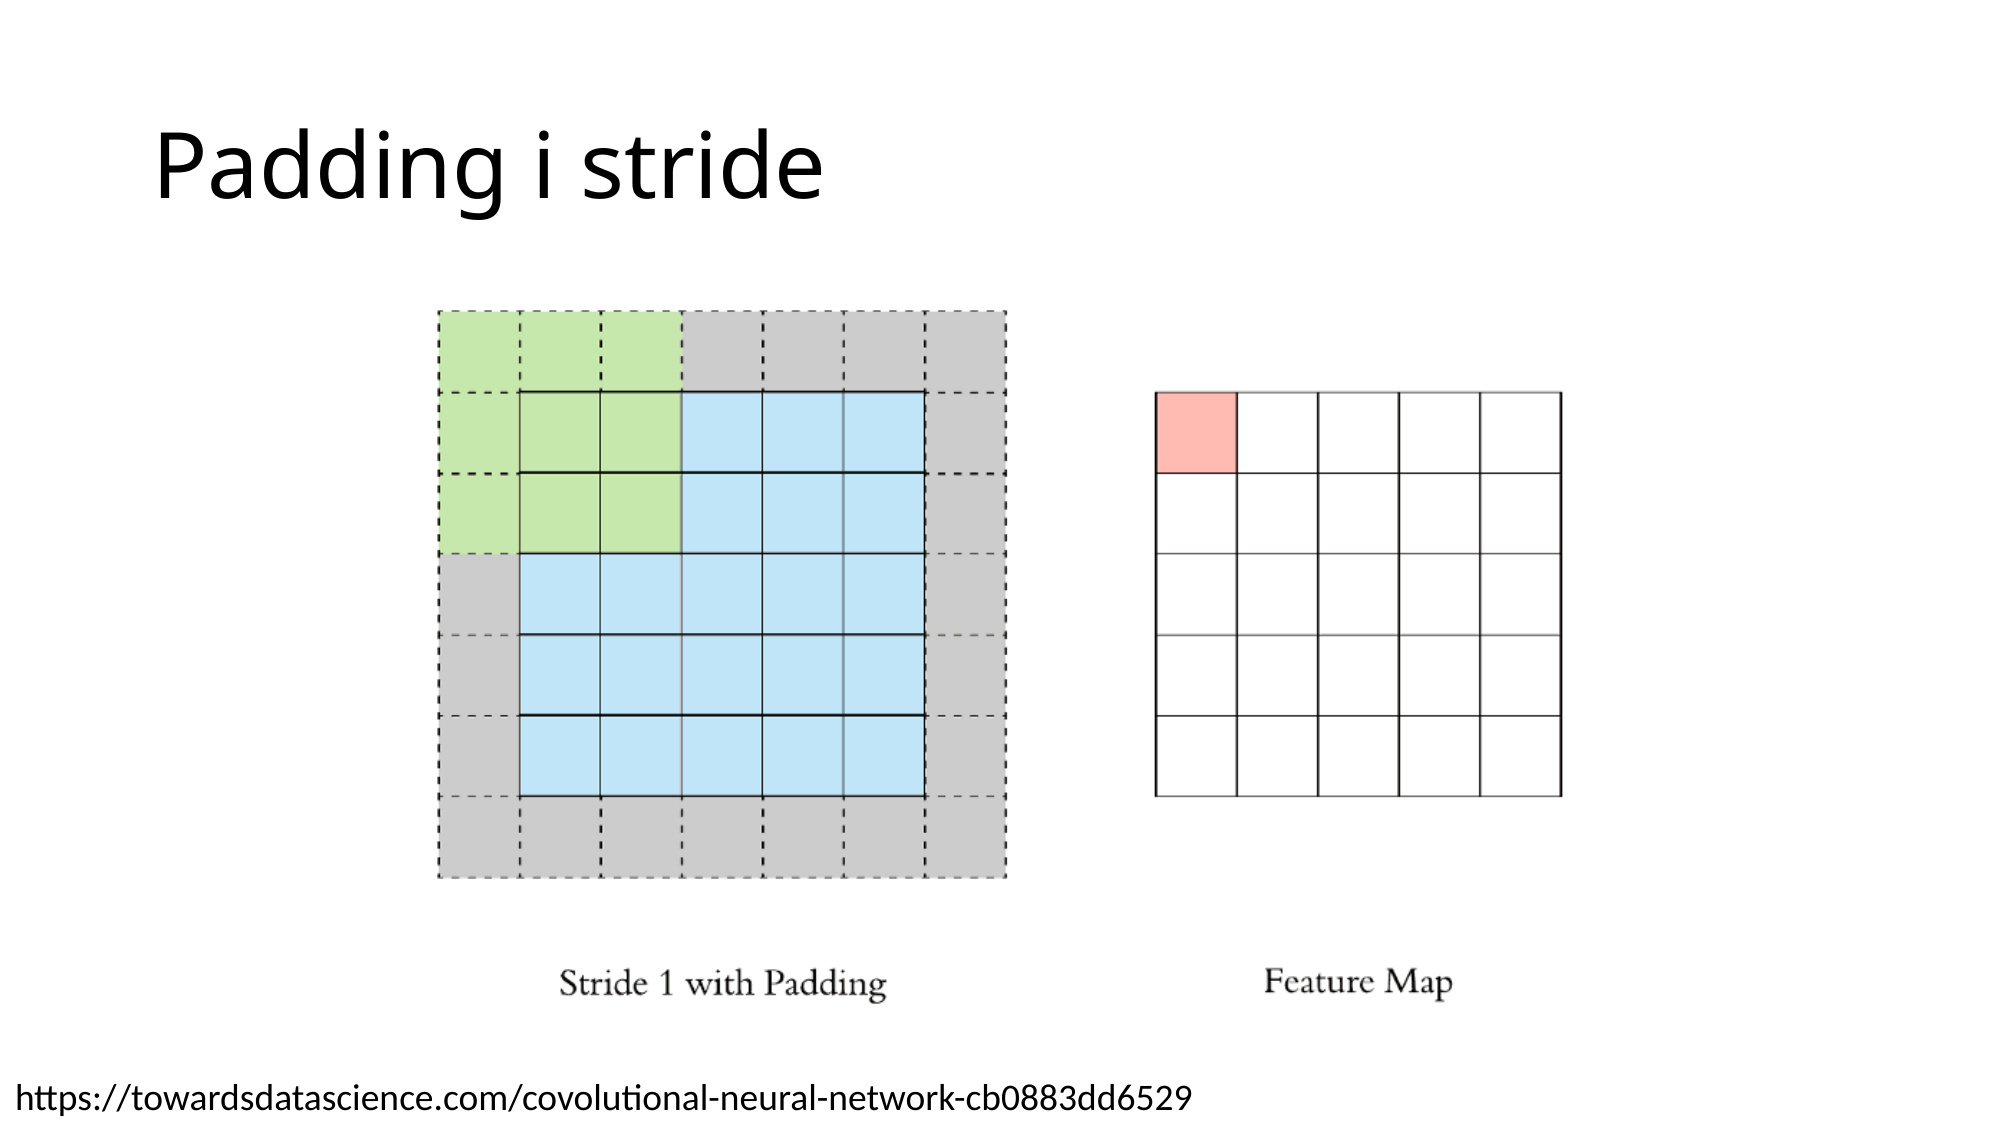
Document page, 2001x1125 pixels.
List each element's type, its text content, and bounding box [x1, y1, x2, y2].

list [426, 299, 1574, 1014]
title Padding i stride [137, 59, 1863, 278]
text_box https://towardsdatascience.com/covolutional-neural-network-cb0883dd6529 [0, 1065, 1574, 1125]
